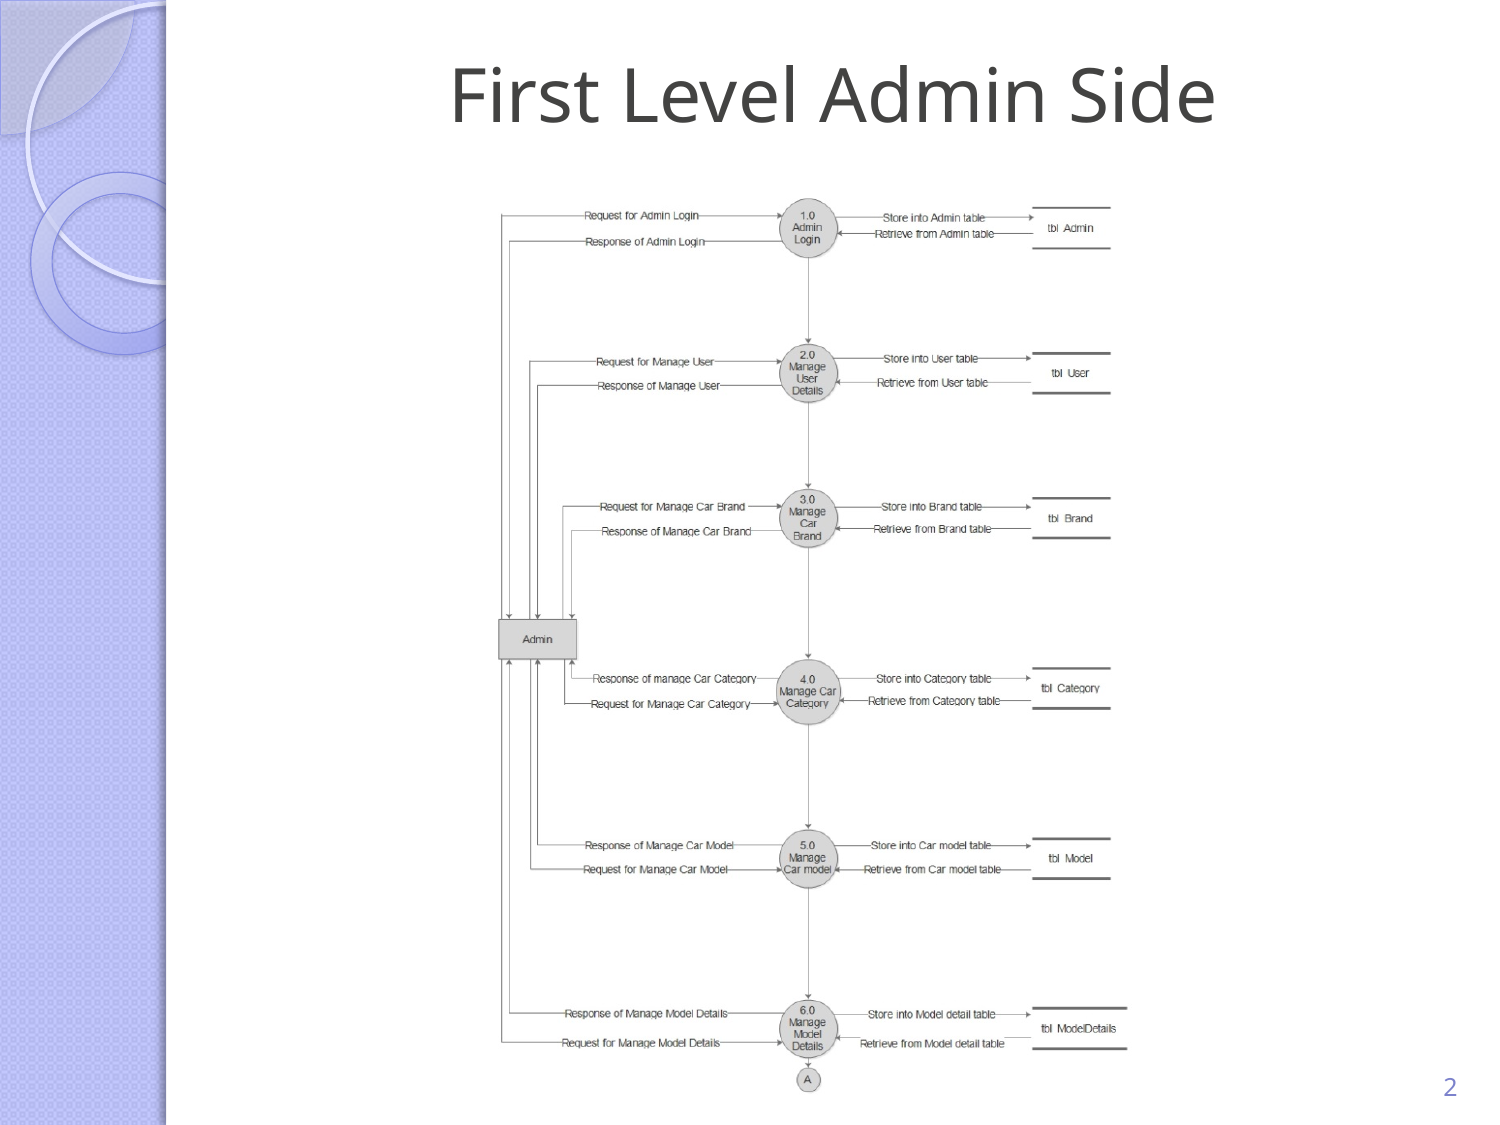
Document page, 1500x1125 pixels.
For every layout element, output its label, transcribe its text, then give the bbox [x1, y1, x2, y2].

slide_number 2 [1413, 1034, 1488, 1113]
title First Level Admin Side [166, 0, 1500, 185]
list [477, 172, 1147, 1118]
